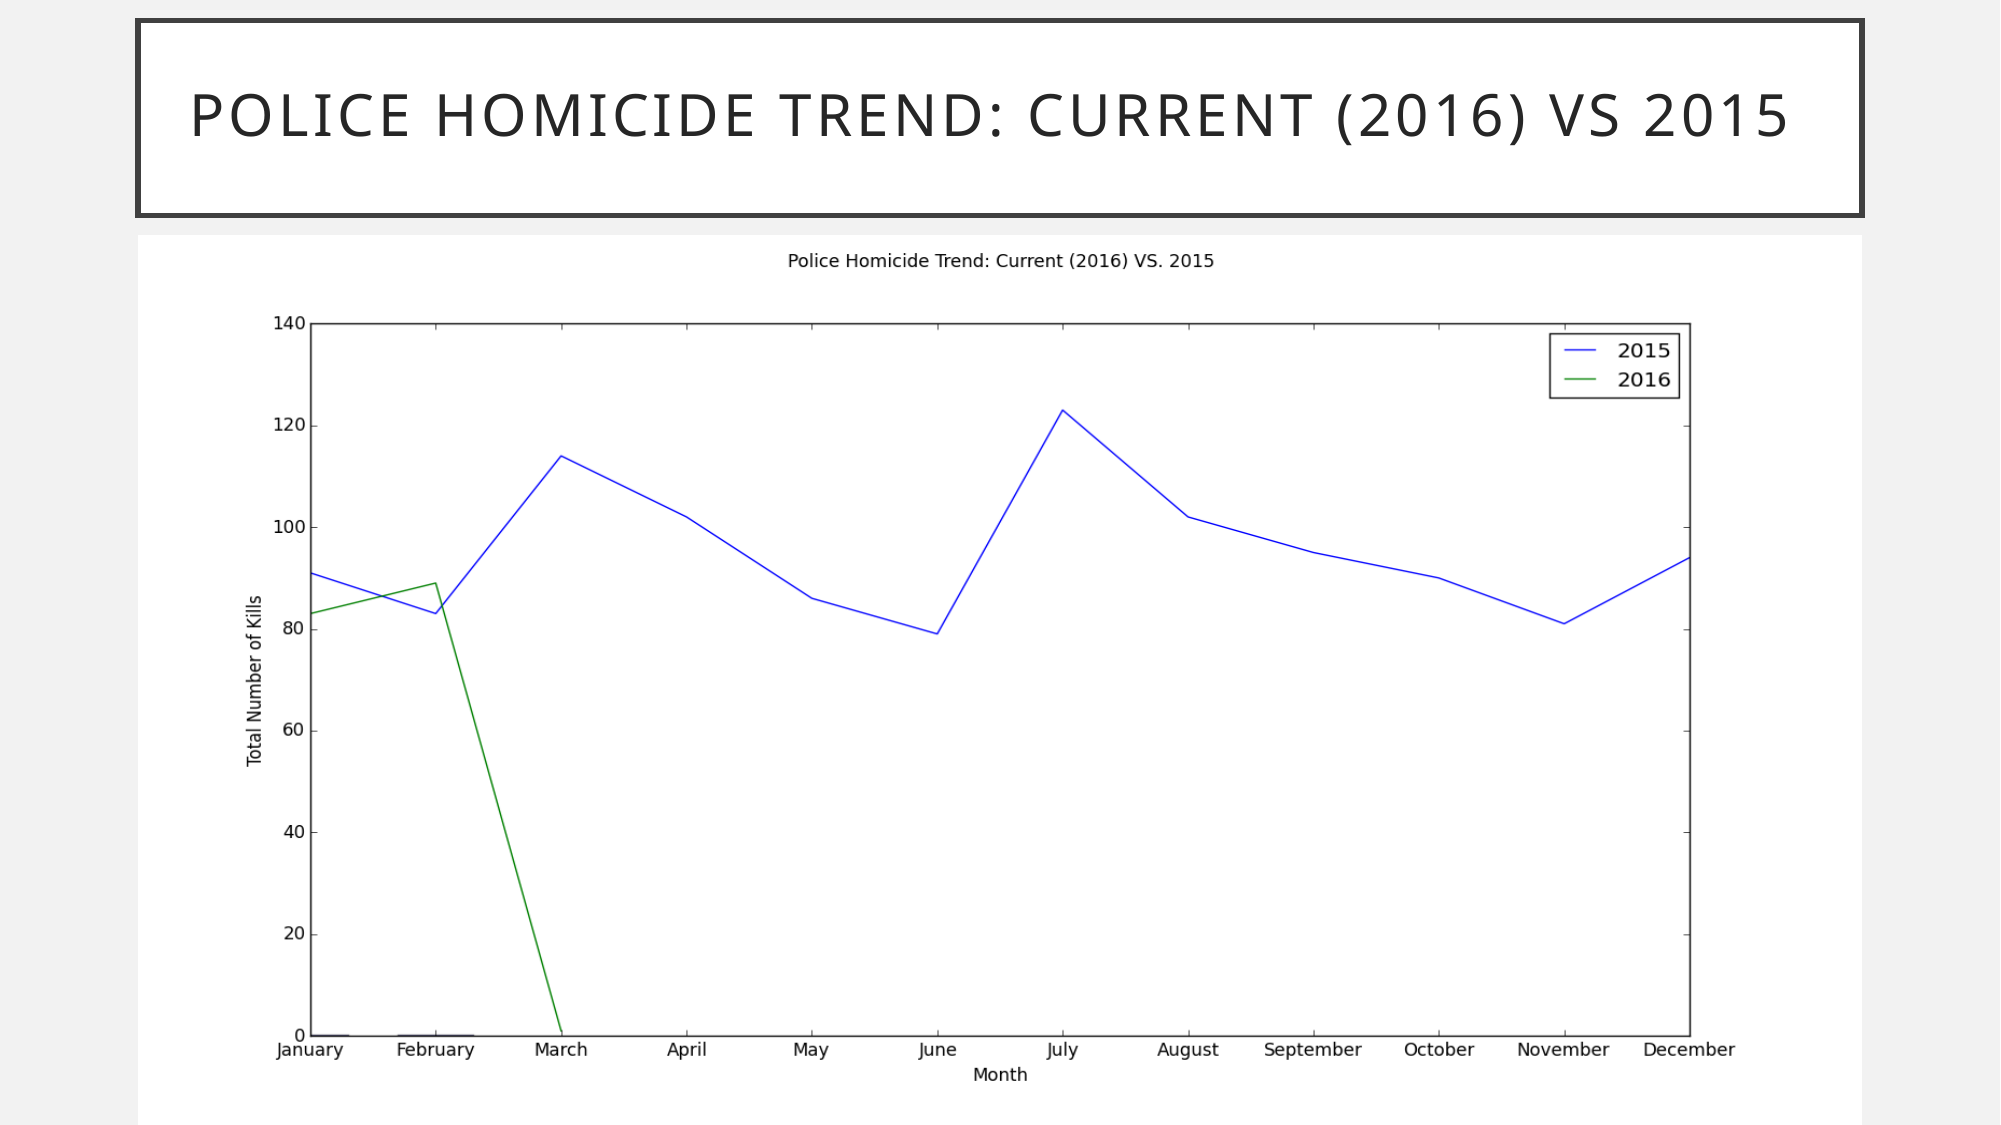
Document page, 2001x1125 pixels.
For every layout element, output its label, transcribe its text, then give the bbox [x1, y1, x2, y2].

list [137, 235, 1862, 1125]
title POLICE HOMICIDE TREND: CURRENT (2016) VS 2015 [135, 18, 1865, 218]
